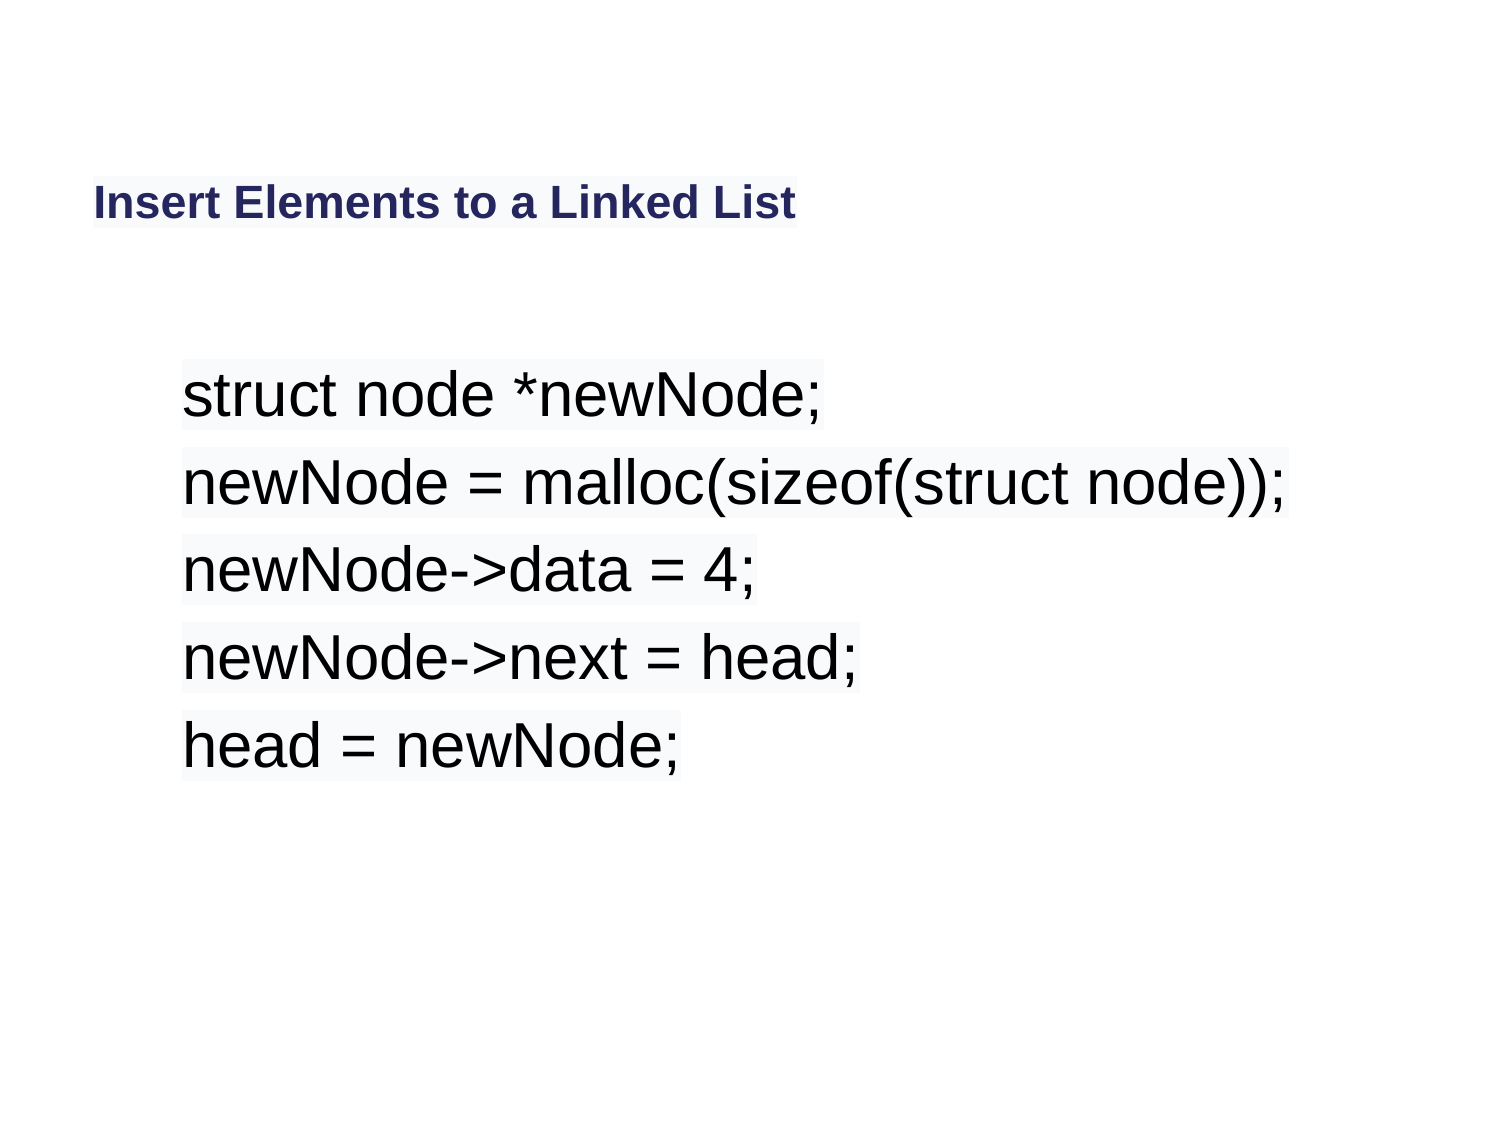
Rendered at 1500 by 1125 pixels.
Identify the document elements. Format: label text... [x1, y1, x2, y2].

text_box struct node *newNode; newNode = malloc(sizeof(struct node)); newNode->data = 4; newNode->next = head; head = newNode; [92, 326, 1408, 795]
title Insert Elements to a Linked List [78, 136, 1364, 236]
